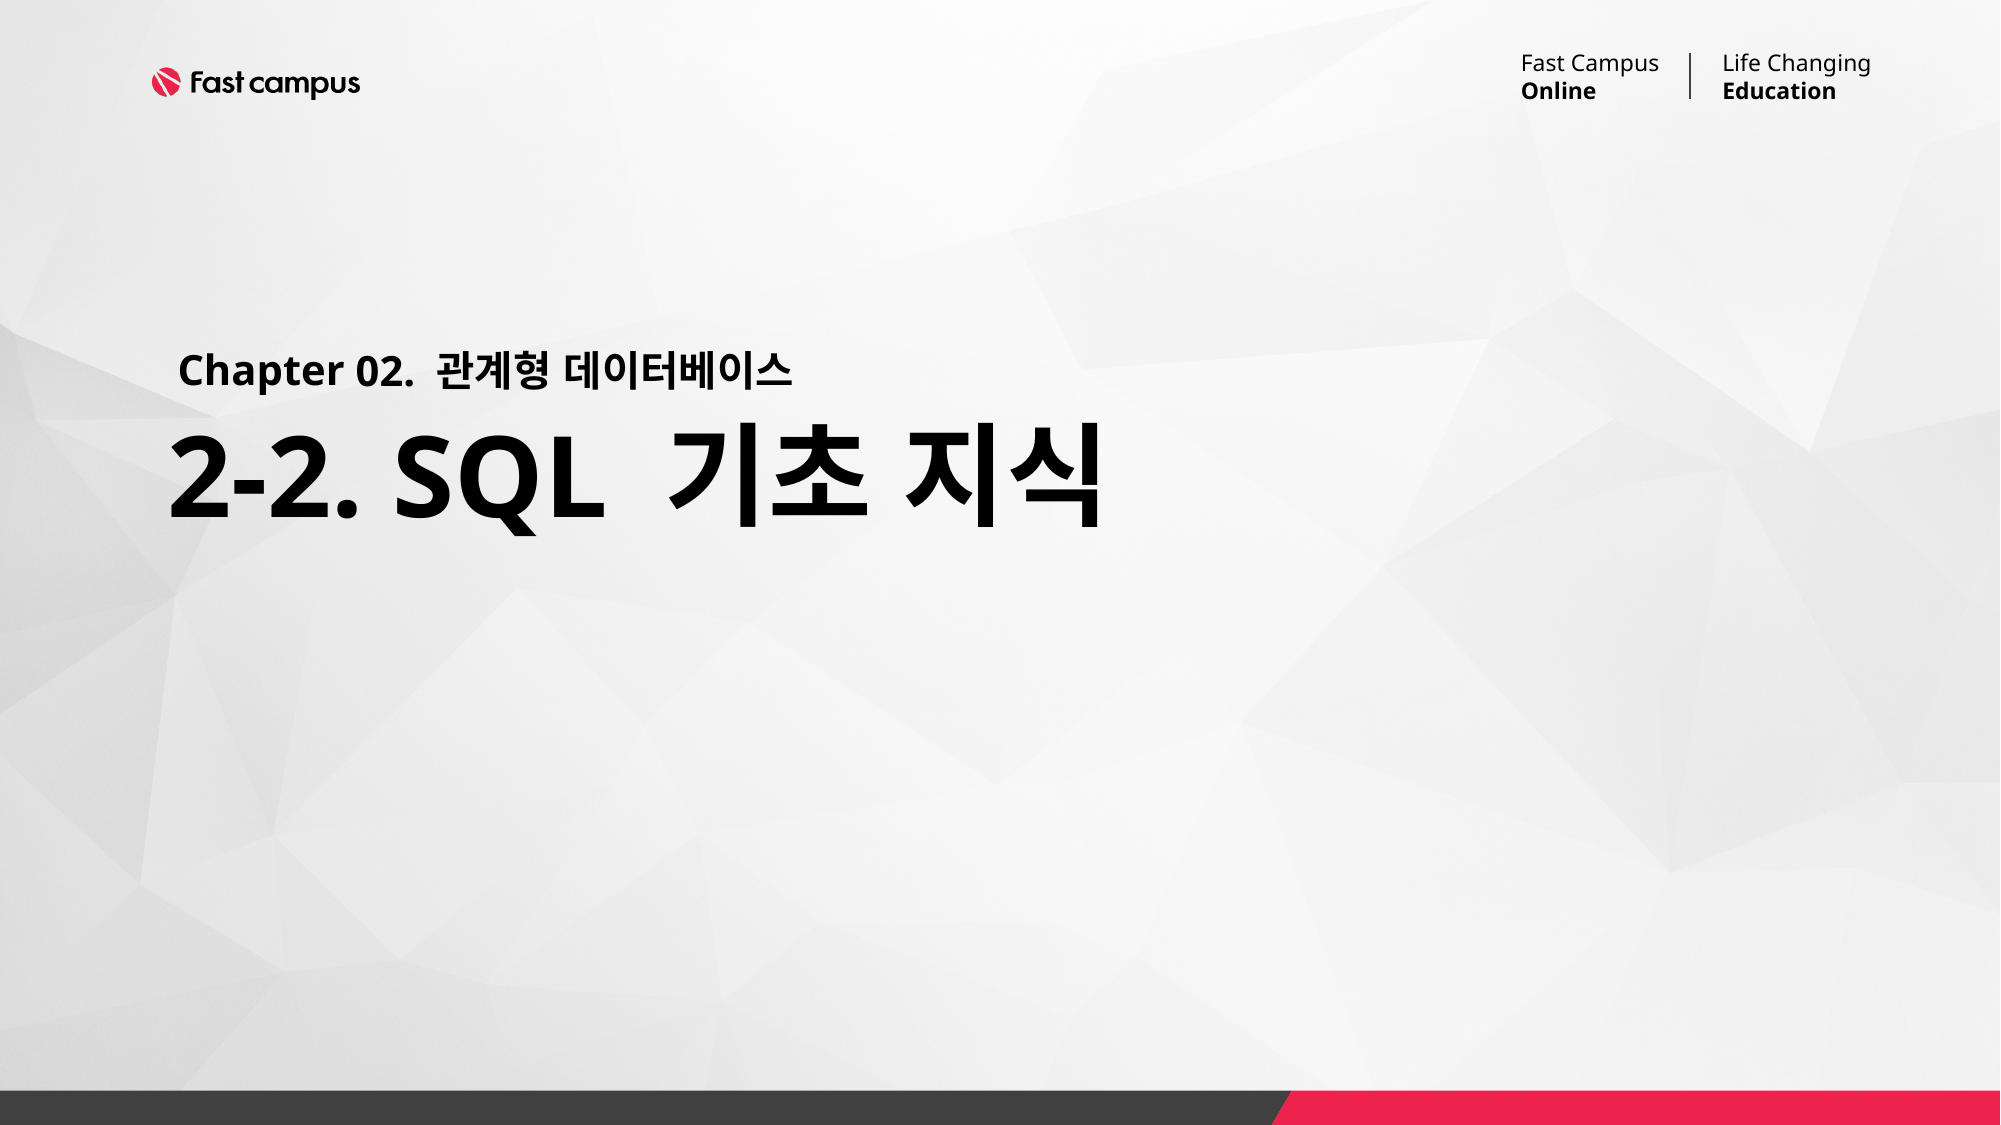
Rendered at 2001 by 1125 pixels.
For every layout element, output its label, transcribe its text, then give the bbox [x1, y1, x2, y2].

title 2-2. SQL 기초 지식 [152, 412, 1878, 767]
picture [152, 52, 360, 112]
list 02. 관계형 데이터베이스 [340, 342, 1965, 410]
